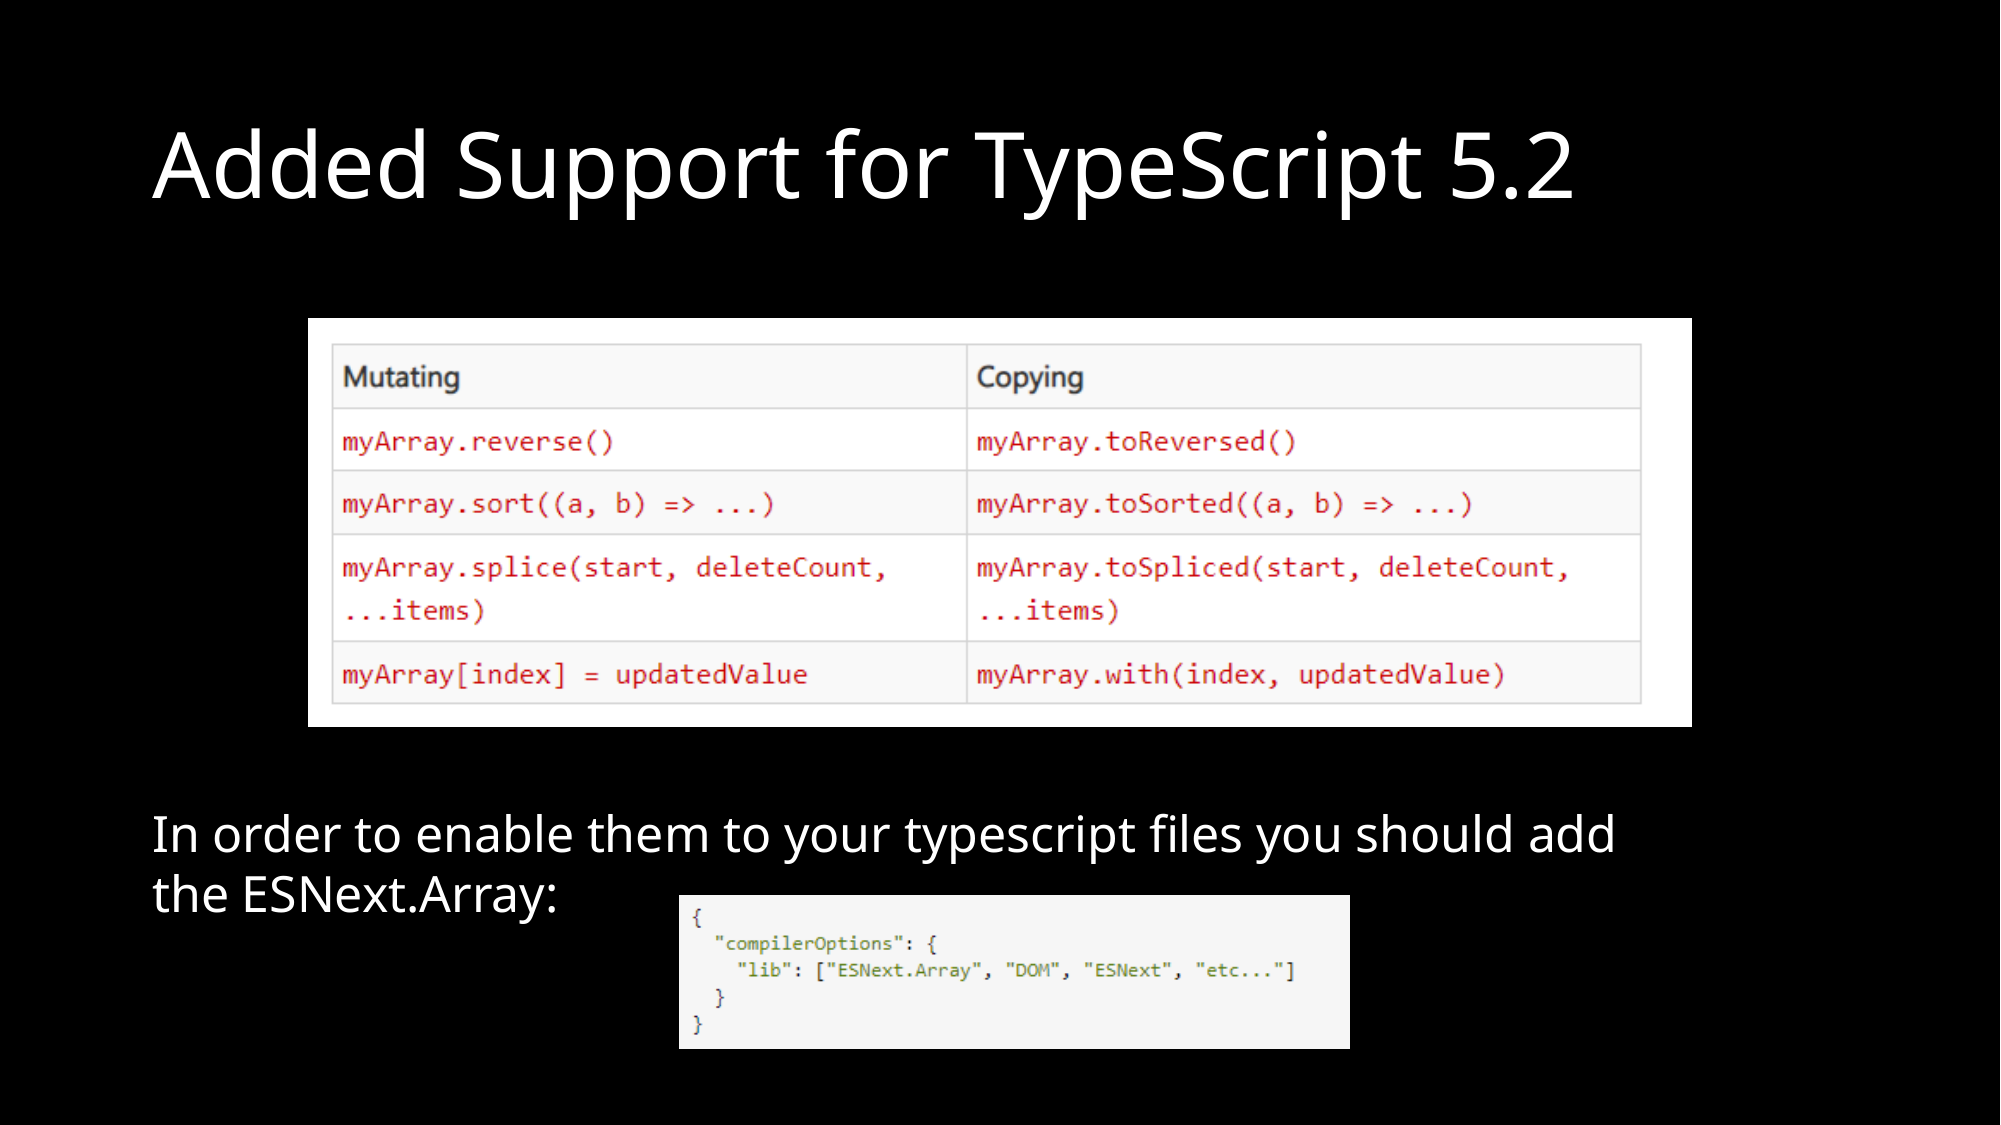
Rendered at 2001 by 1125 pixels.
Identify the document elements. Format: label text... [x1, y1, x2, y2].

title Added Support for TypeScript 5.2 [137, 59, 1863, 278]
picture [679, 895, 1350, 1050]
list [308, 318, 1692, 727]
text_box In order to enable them to your typescript files you should add the ESNext.Array: [137, 794, 1692, 930]
